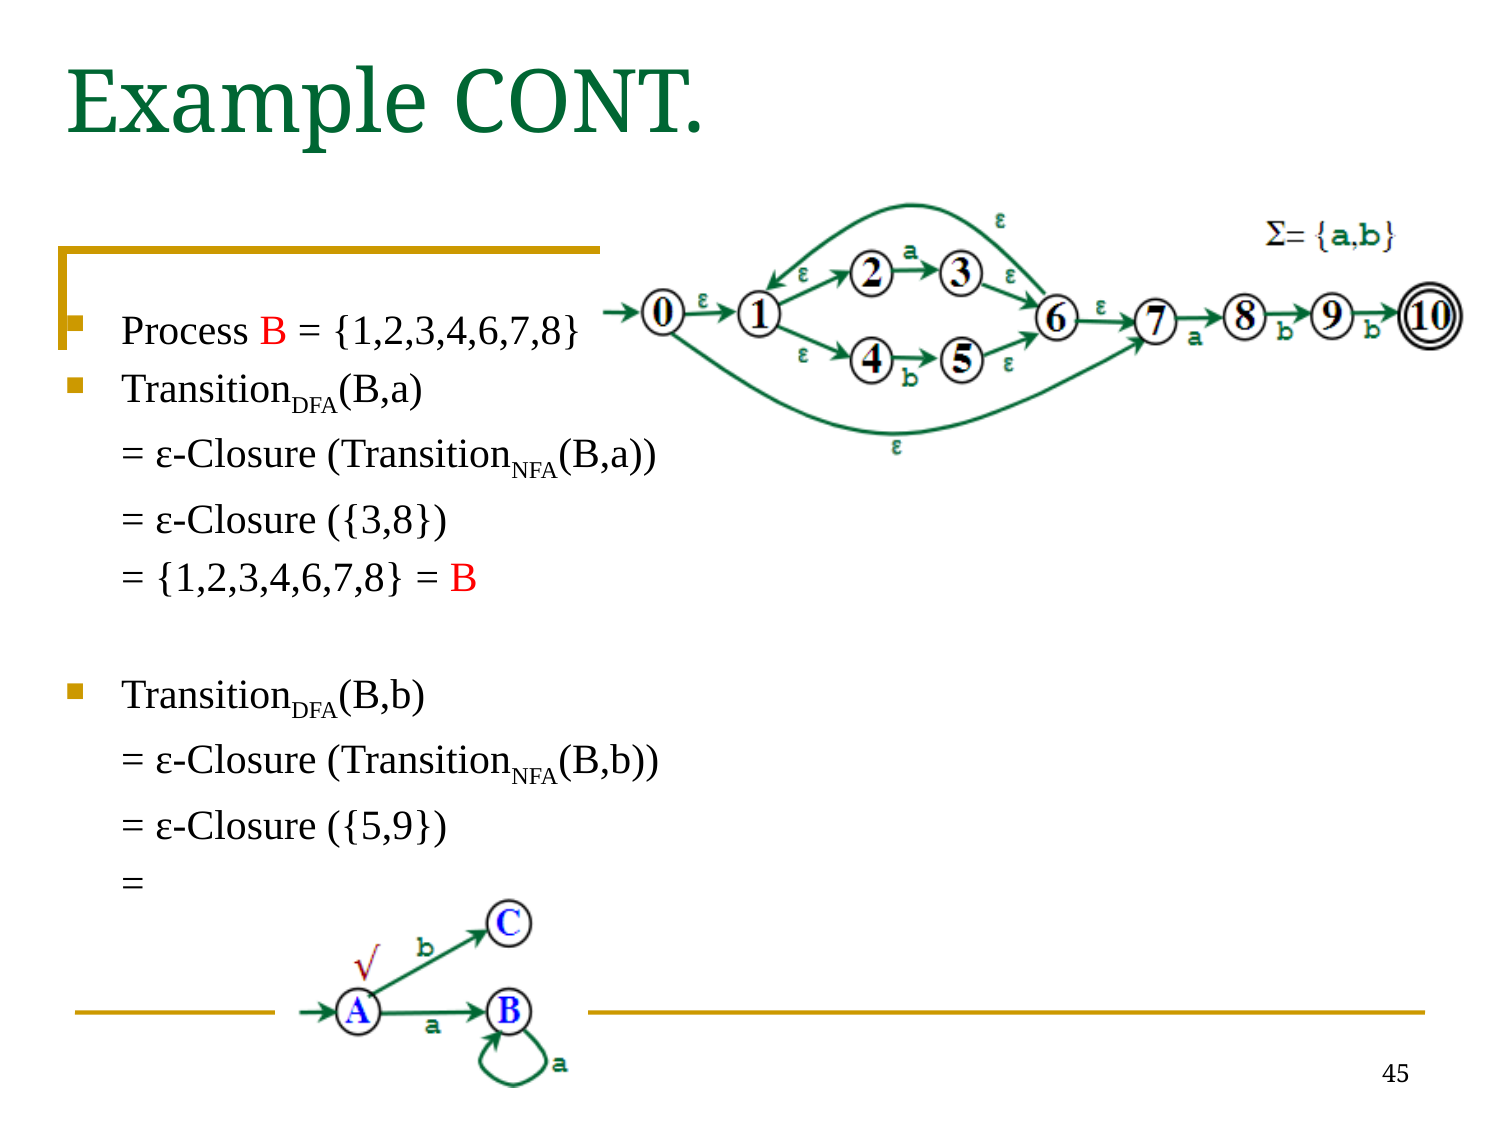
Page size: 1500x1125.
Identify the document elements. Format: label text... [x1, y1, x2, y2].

picture [599, 187, 1476, 468]
list Process B = {1,2,3,4,6,7,8} TransitionDFA(B,a) = ε-Closure (TransitionNFA(B,a)) = ε-Closure ({3,8}) = {1,2,3,4,6,7,8} = B TransitionDFA(B,b) = ε-Closure (TransitionNFA(B,b)) = ε-Closure ({5,9}) = [50, 295, 1475, 1038]
slide_number 45 [1074, 1023, 1426, 1100]
title Example CONT. [50, 37, 1475, 175]
picture [274, 892, 588, 1088]
